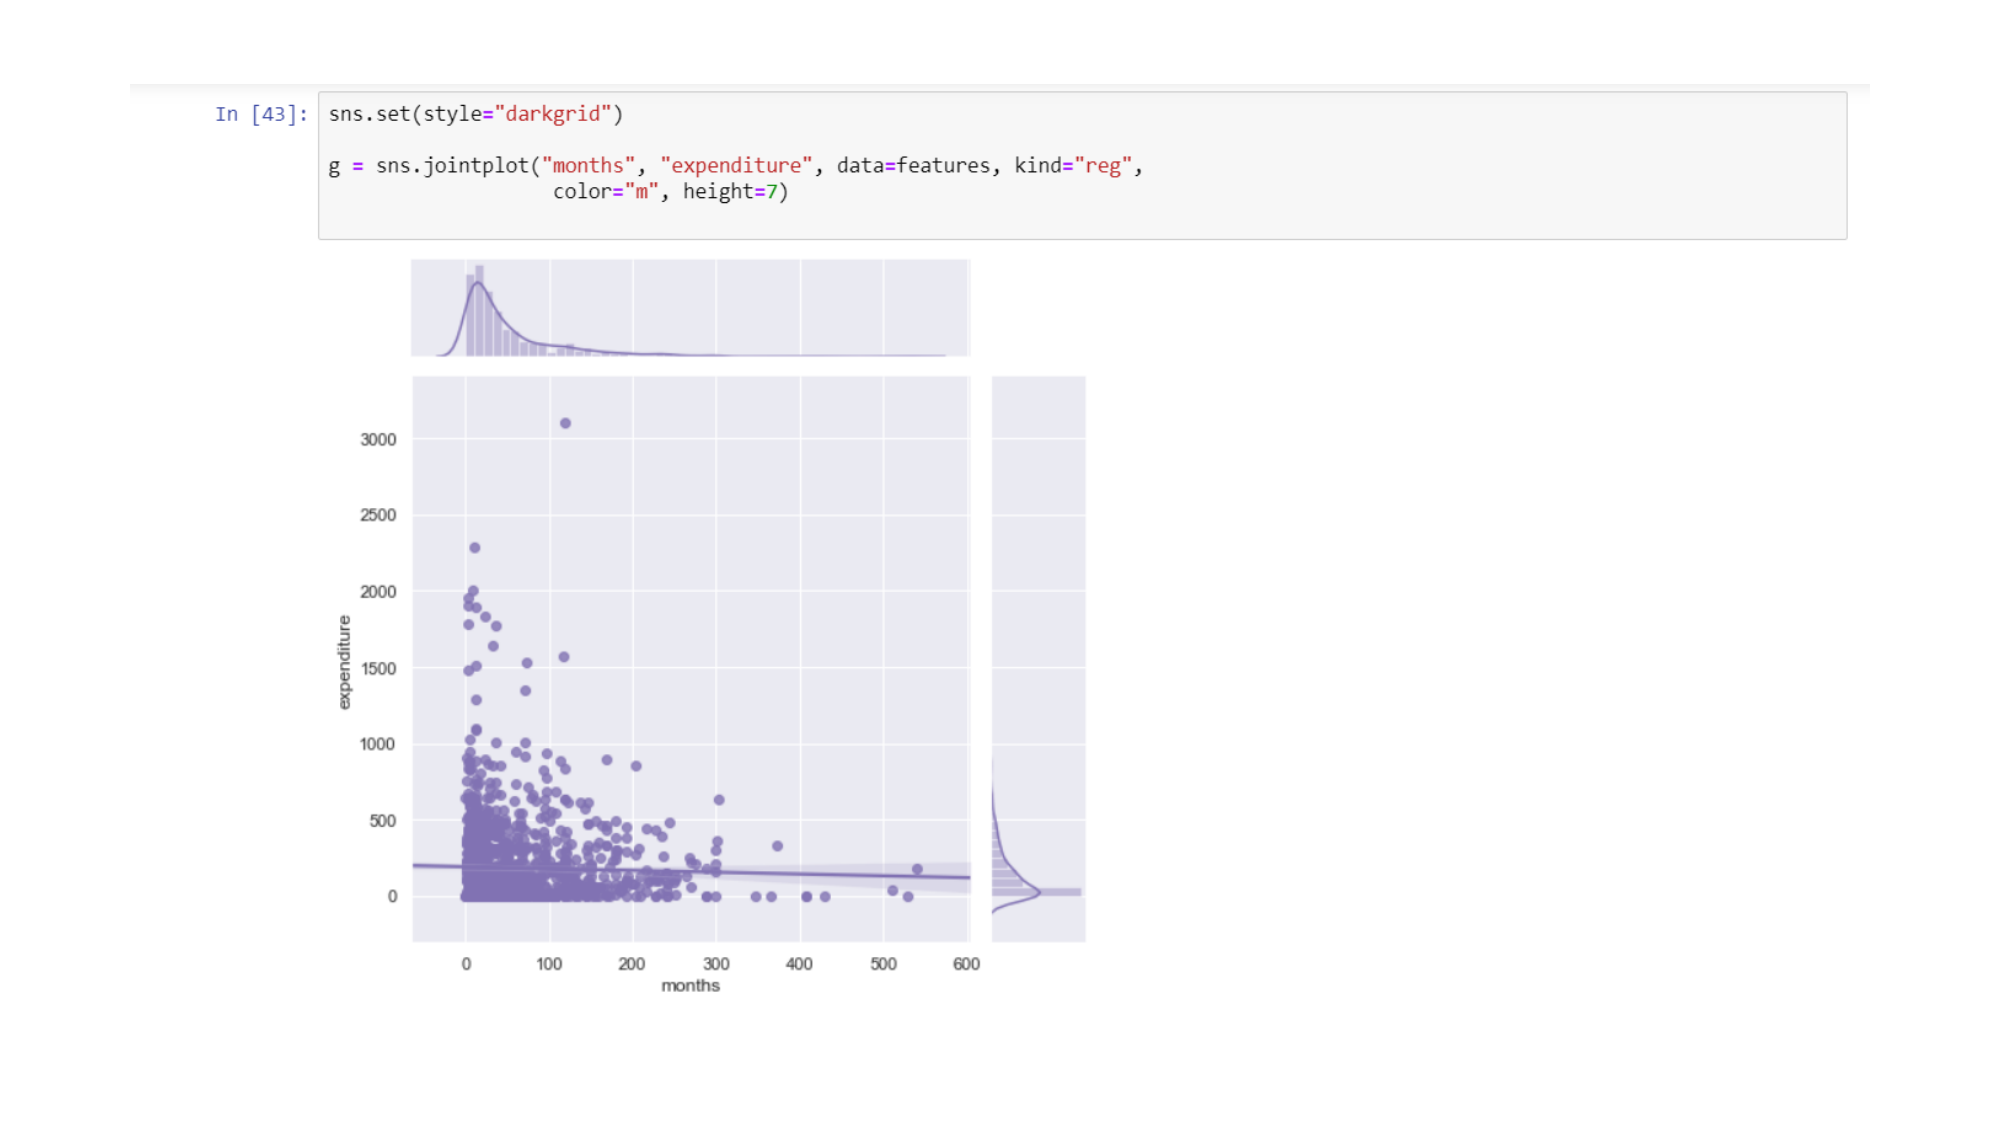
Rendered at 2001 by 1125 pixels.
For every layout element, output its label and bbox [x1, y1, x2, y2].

list [130, 84, 1870, 1009]
